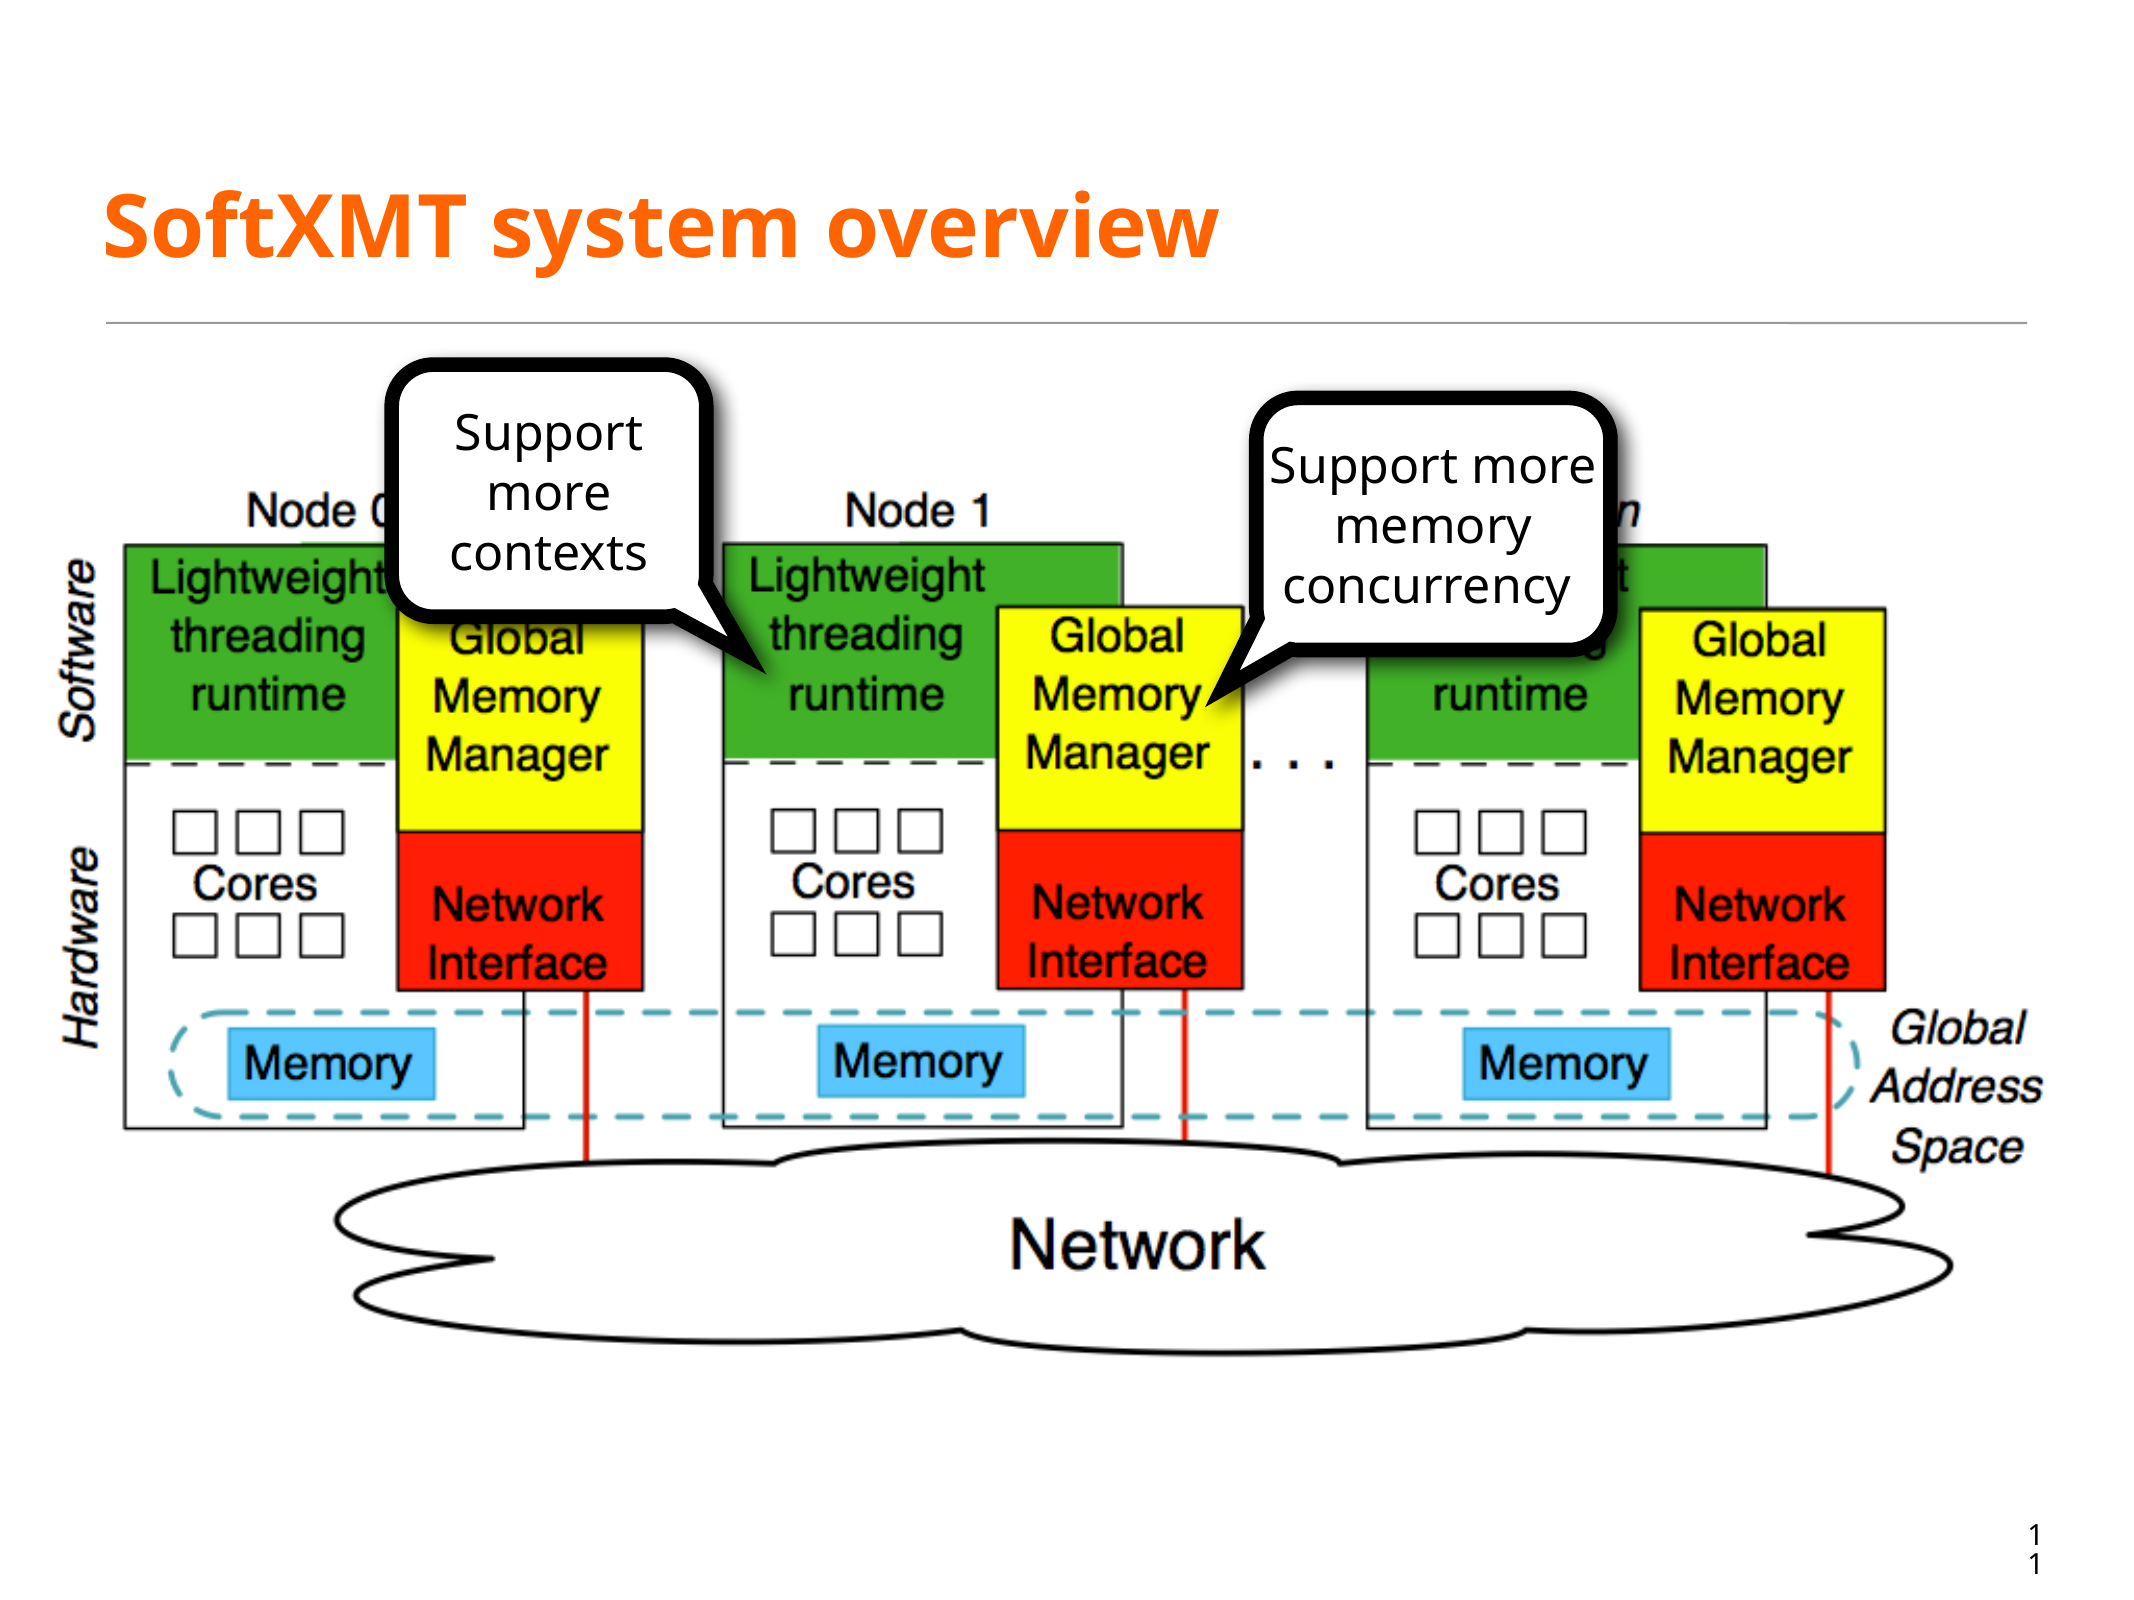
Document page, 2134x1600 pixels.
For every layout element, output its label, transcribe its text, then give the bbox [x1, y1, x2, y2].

text_box Support more contexts [391, 364, 707, 417]
picture [0, 421, 2134, 1420]
slide_number 11 [2012, 1508, 2064, 1559]
title SoftXMT system overview [93, 54, 2040, 284]
text_box Support more memory concurrency [1262, 397, 1604, 417]
